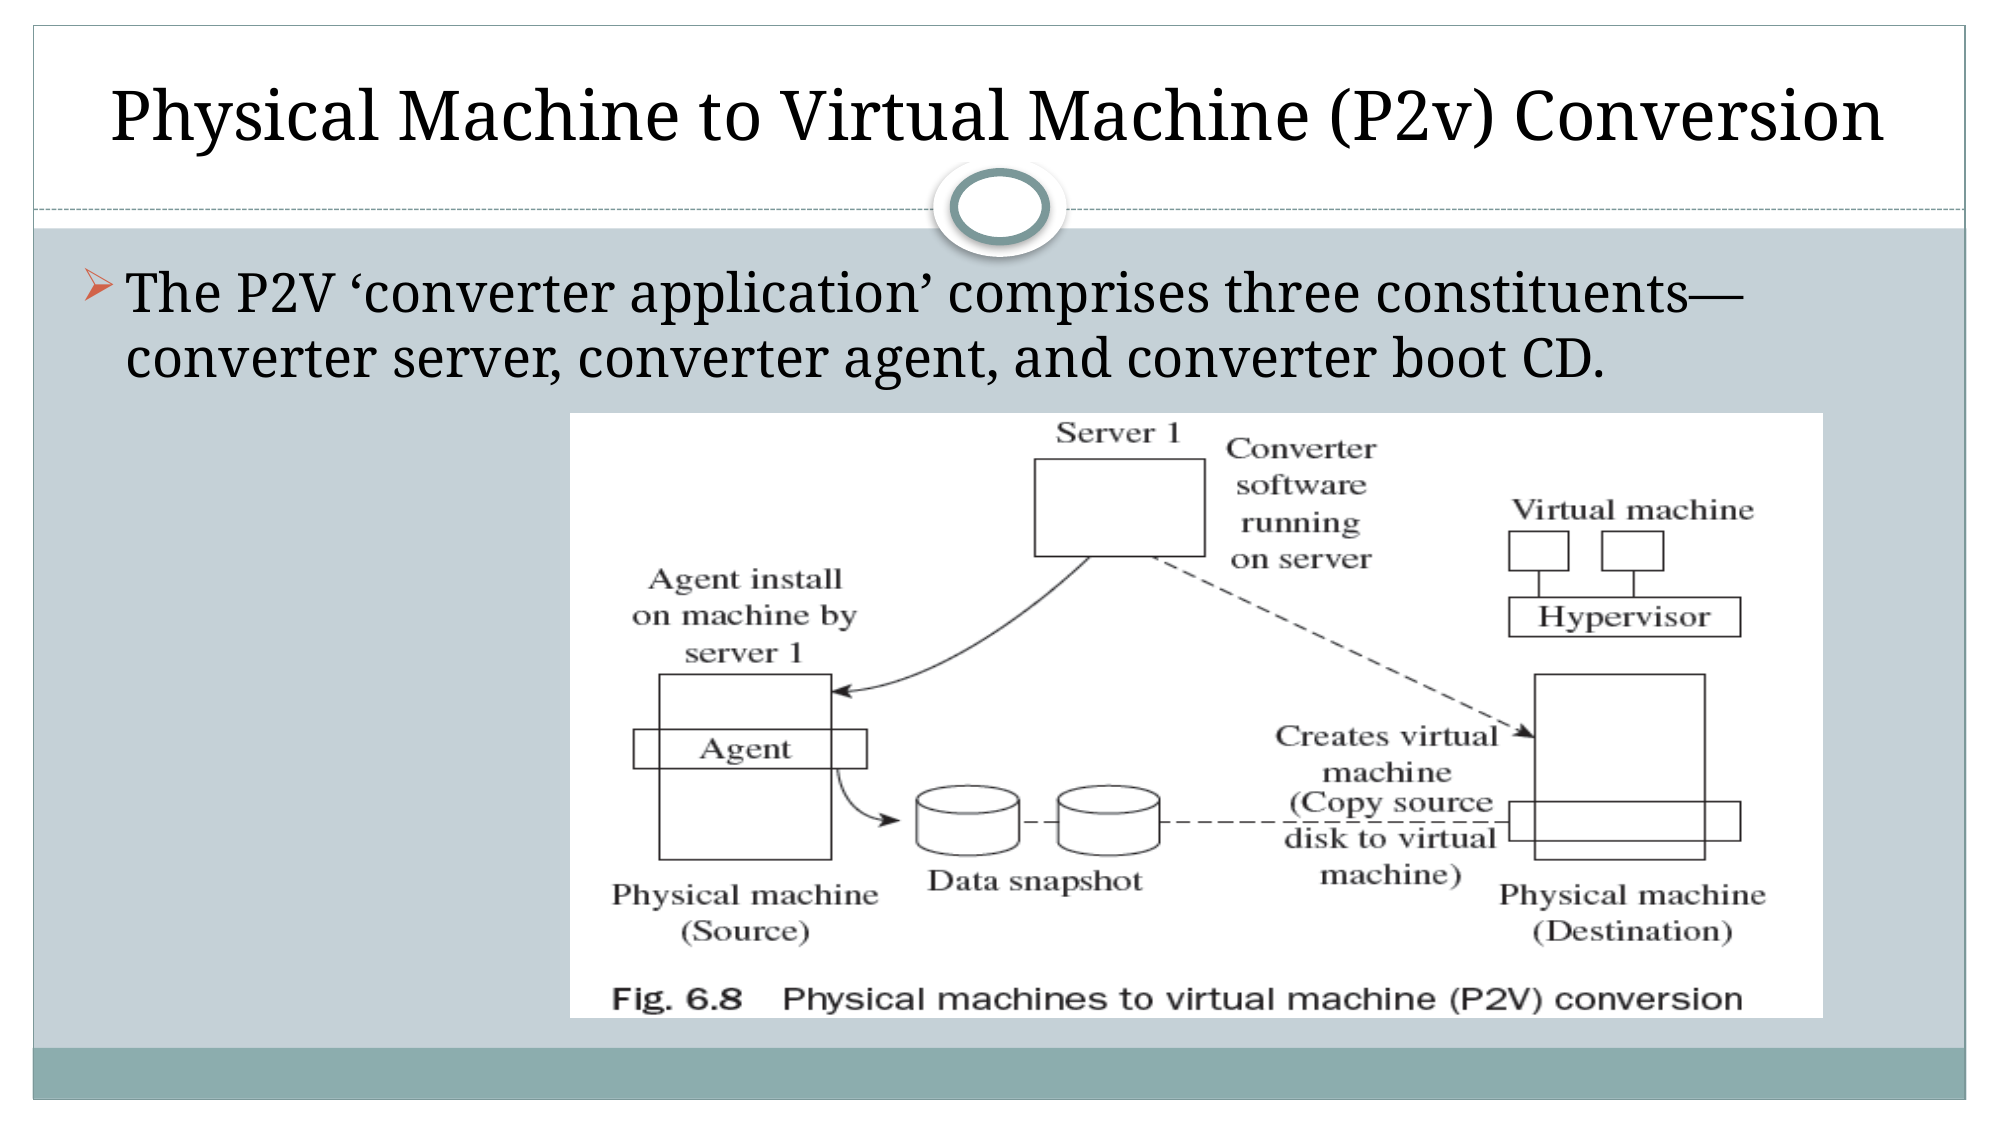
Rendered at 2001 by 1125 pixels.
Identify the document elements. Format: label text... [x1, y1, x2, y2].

title Physical Machine to Virtual Machine (P2v) Conversion [66, 37, 1933, 162]
picture [569, 412, 1823, 1018]
list The P2V ‘converter application’ comprises three constituents—converter server, converter agent, and converter boot CD. [66, 250, 1926, 1001]
